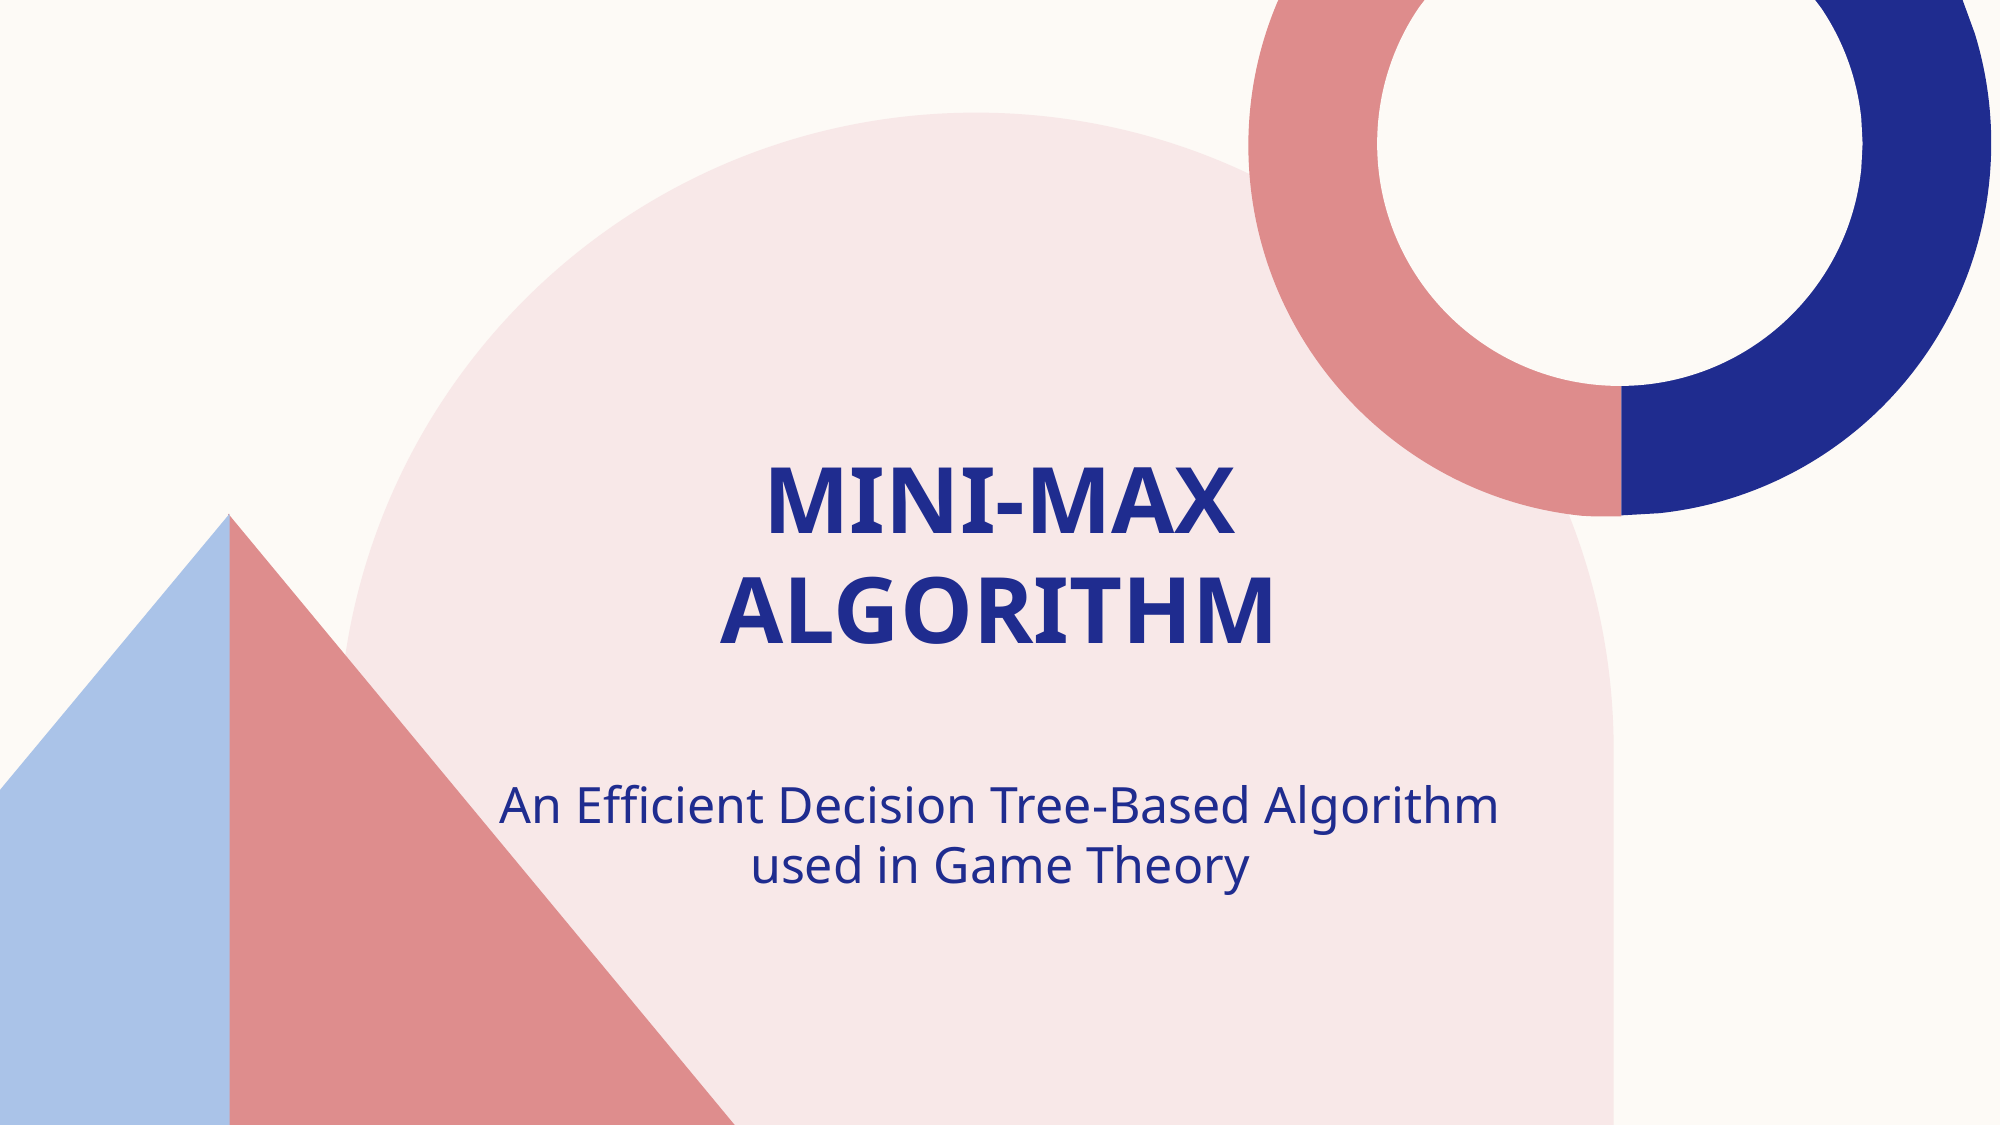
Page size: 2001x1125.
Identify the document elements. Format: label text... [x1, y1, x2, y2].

list An Efficient Decision Tree-Based Algorithm used in Game Theory [474, 773, 1525, 858]
title MINI-MAX Algorithm [474, 434, 1525, 561]
